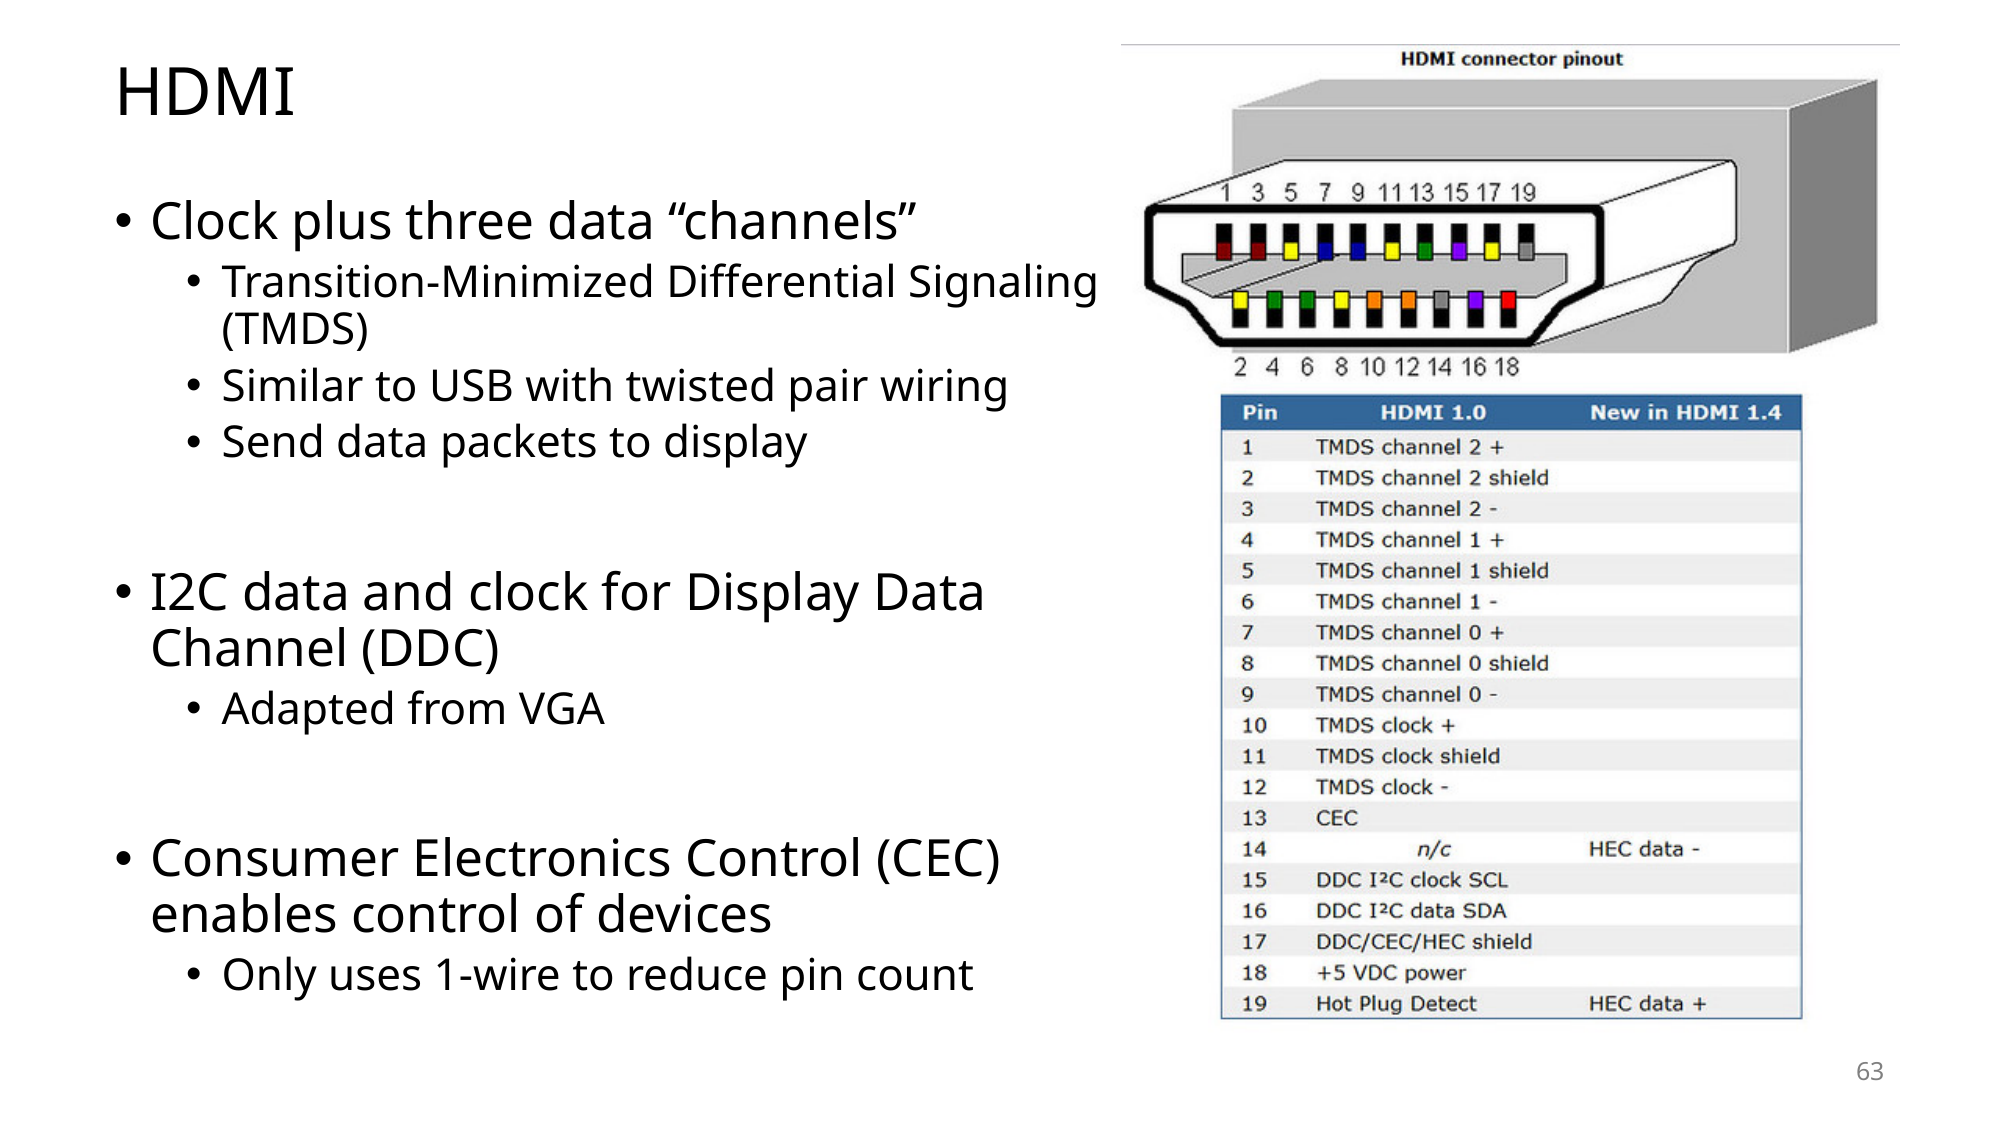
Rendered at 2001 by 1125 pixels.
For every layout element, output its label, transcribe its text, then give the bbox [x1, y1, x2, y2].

slide_number 63 [1749, 1043, 1900, 1103]
list Clock plus three data “channels” Transition-Minimized Differential Signaling (TMDS) Similar to USB with twisted pair wiring Send data packets to display I2C data and clock for Display Data Channel (DDC) Adapted from VGA Consumer Electronics Control (CEC) enables control of devices Only uses 1-wire to reduce pin count [99, 187, 1121, 1013]
title HDMI [99, 37, 1900, 150]
picture [1121, 44, 1900, 1043]
